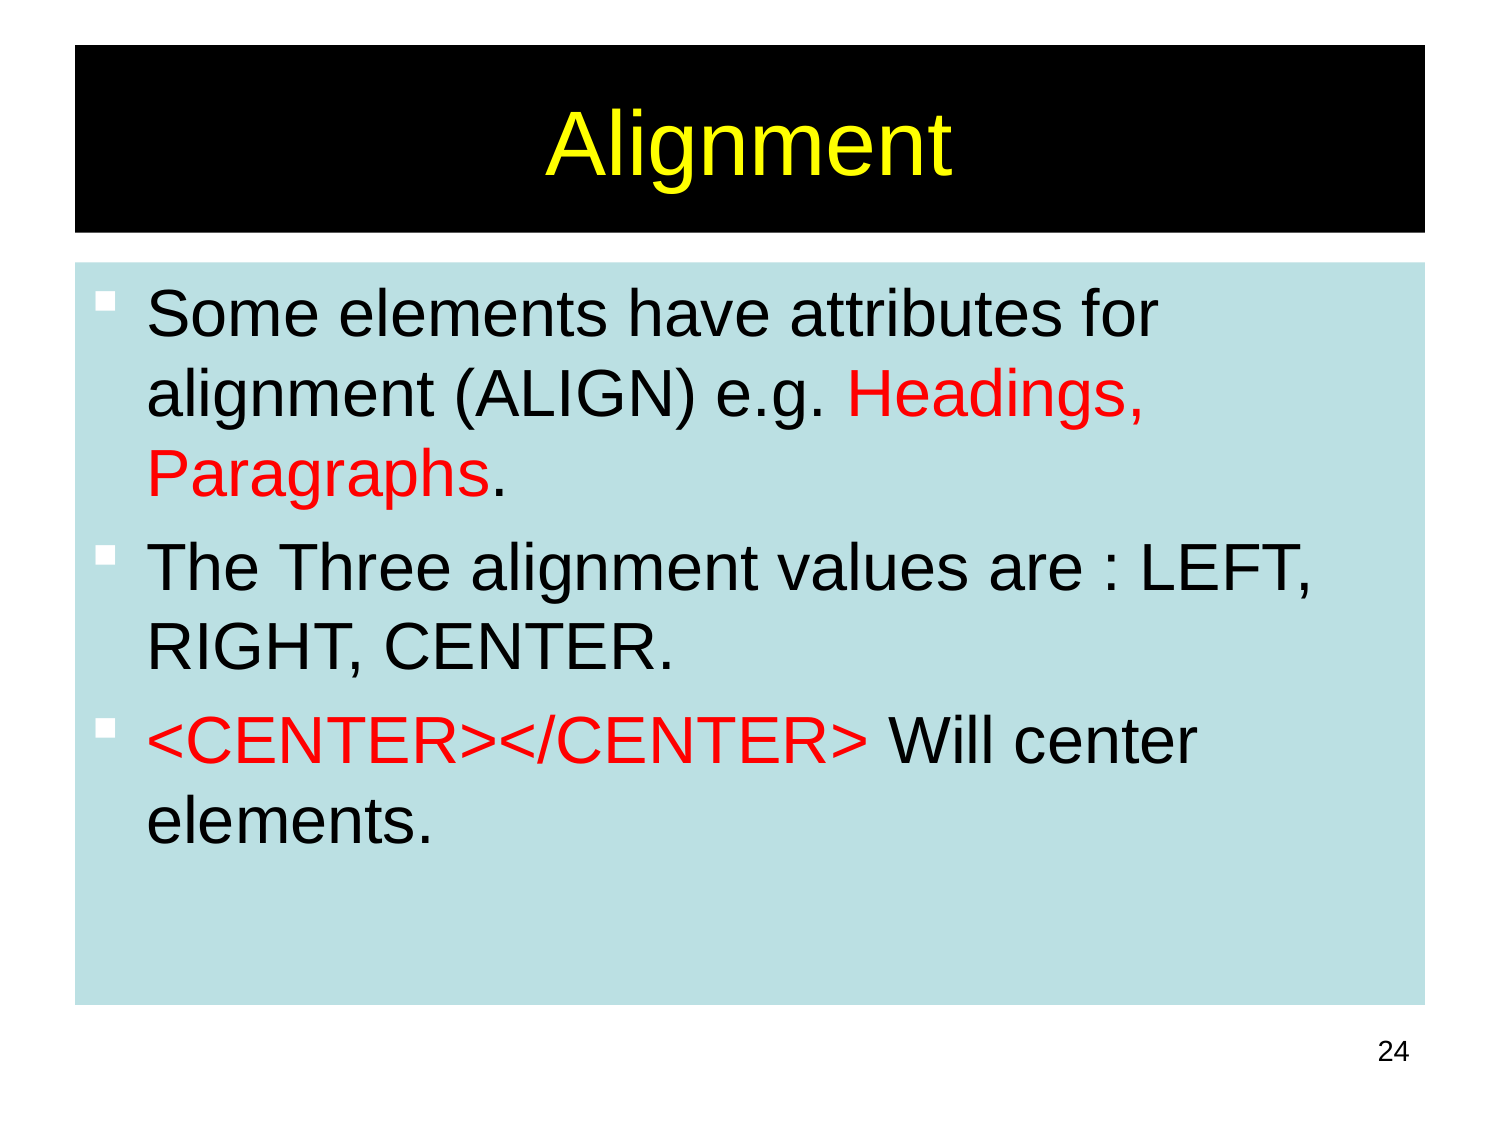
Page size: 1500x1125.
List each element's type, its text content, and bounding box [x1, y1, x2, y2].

title Alignment [74, 44, 1426, 233]
slide_number 24 [1074, 1024, 1426, 1103]
list Some elements have attributes for alignment (ALIGN) e.g. Headings, Paragraphs. The Three alignment values are : LEFT, RIGHT, CENTER. <CENTER></CENTER> Will center elements. [74, 262, 1426, 1006]
